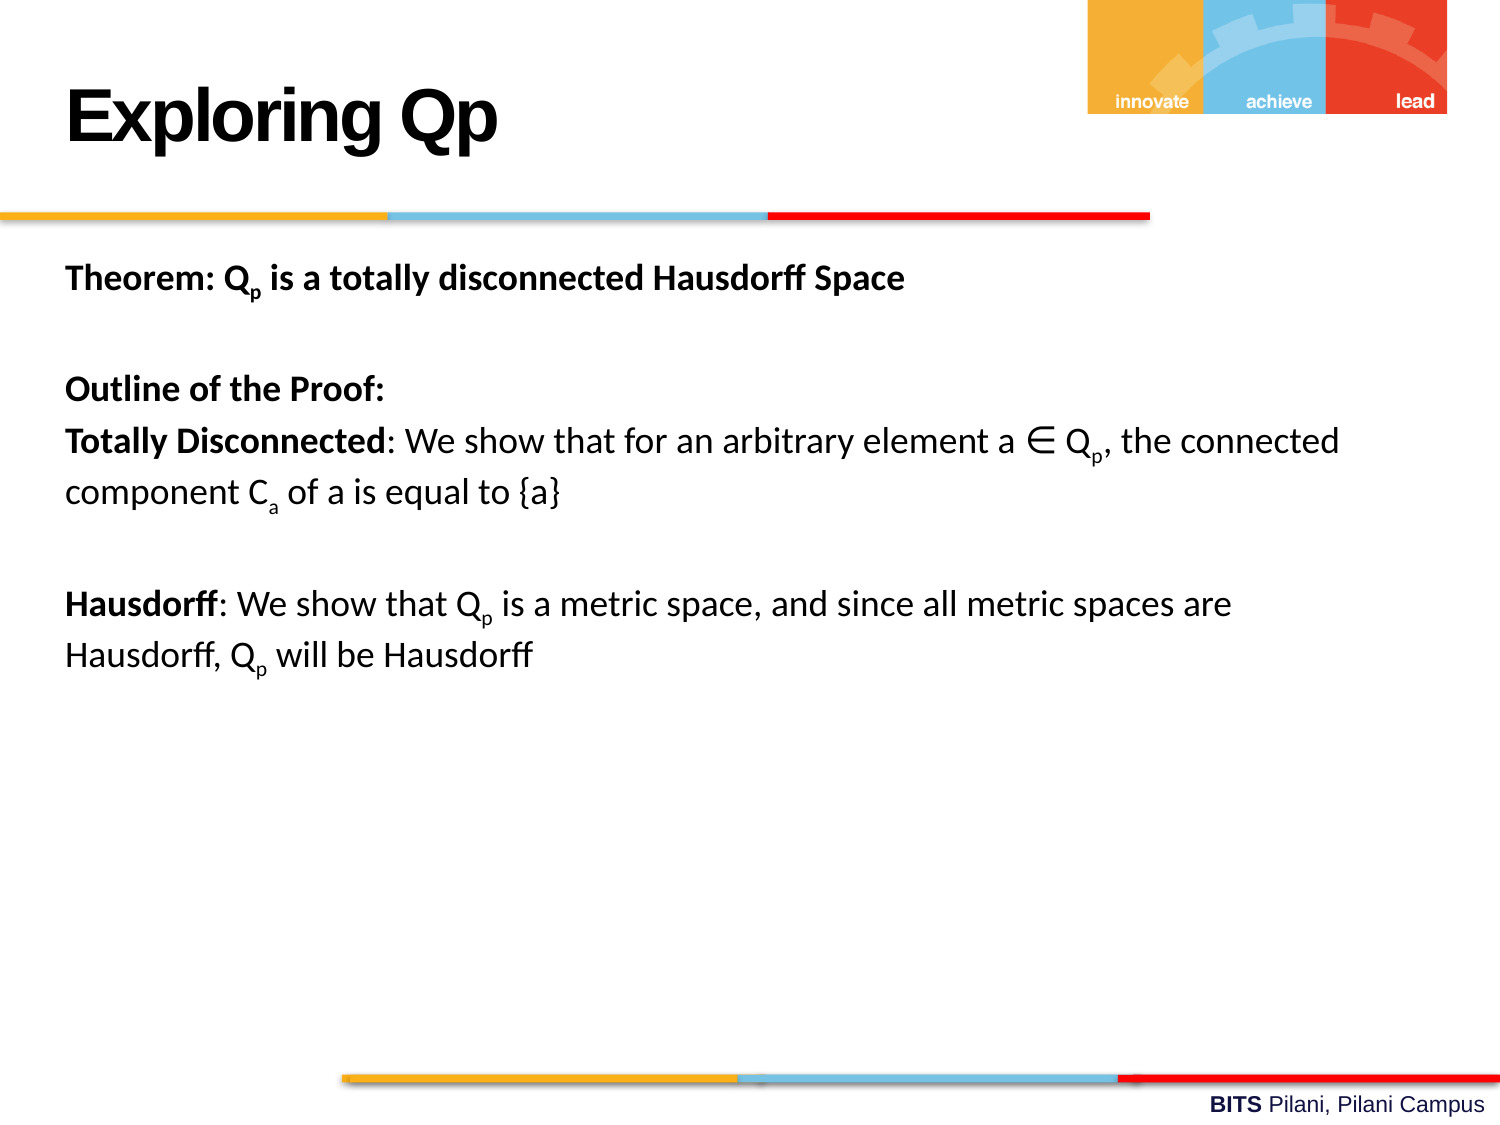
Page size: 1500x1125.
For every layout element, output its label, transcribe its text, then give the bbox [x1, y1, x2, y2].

picture [1087, 0, 1448, 114]
list Theorem: Qp is a totally disconnected Hausdorff Space Outline of the Proof: Totally Disconnected: We show that for an arbitrary element a ∈ Qp, the connected component Ca of a is equal to {a} Hausdorff: We show that Qp is a metric space, and since all metric spaces are Hausdorff, Qp will be Hausdorff [50, 245, 1400, 988]
list Exploring Qp [50, 24, 1093, 213]
